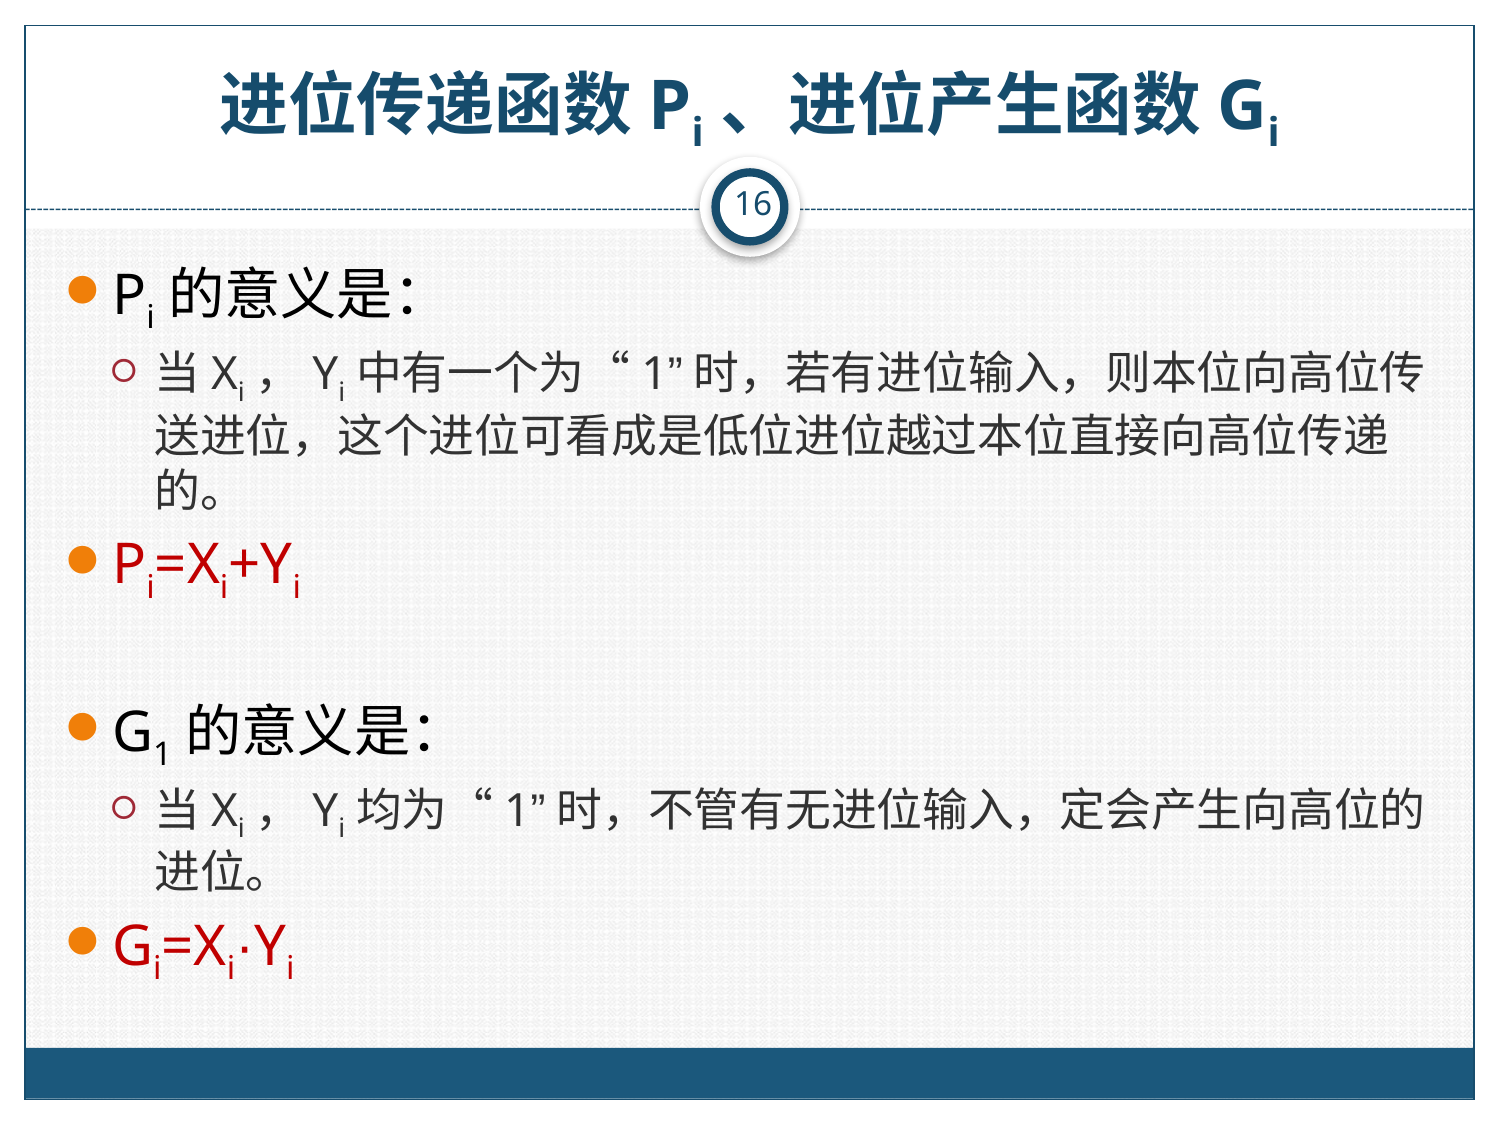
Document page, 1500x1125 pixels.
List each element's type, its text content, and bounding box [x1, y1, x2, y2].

slide_number 16 [715, 168, 791, 241]
picture [26, 229, 1473, 1047]
title 进位传递函数Pi、进位产生函数Gi [49, 37, 1450, 162]
list Pi的意义是： 当Xi，Yi中有一个为“1”时，若有进位输入，则本位向高位传送进位，这个进位可看成是低位进位越过本位直接向高位传递的。 Pi=Xi+Yi G1的意义是： 当Xi，Yi均为“1”时，不管有无进位输入，定会产生向高位的进位。 Gi=Xi·Yi [49, 250, 1445, 1001]
